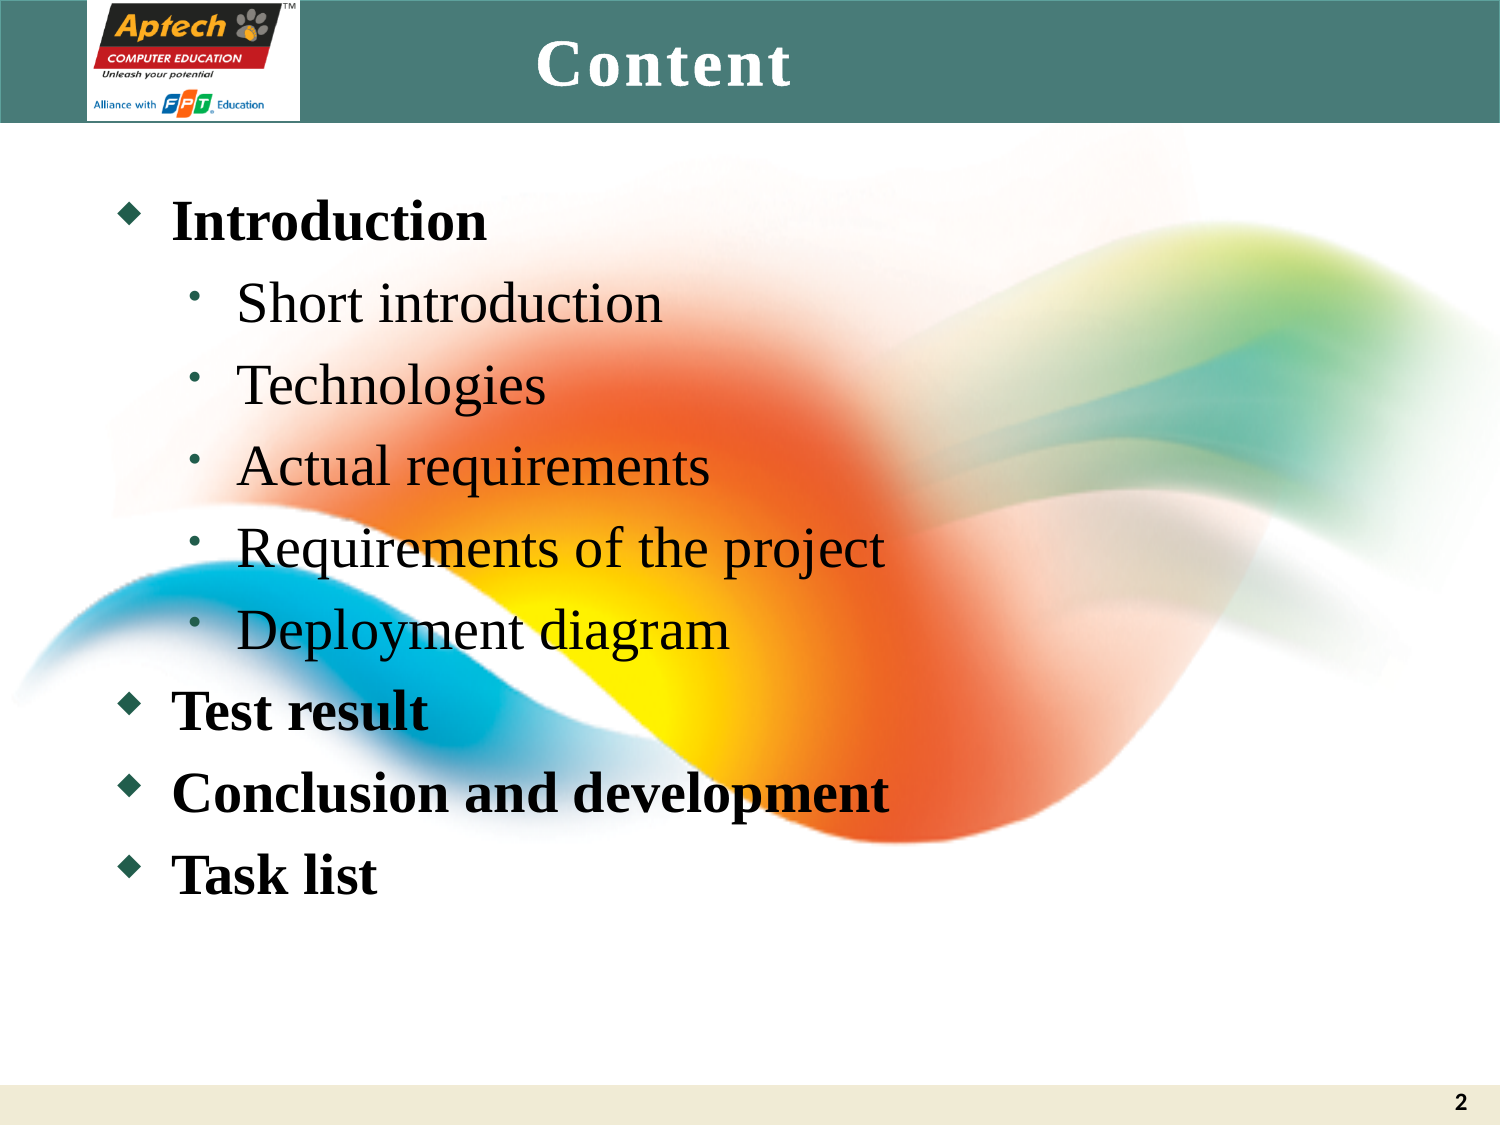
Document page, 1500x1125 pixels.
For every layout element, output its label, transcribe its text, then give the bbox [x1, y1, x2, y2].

list Introduction Short introduction Technologies Actual requirements Requirements of the project Deployment diagram Test result Conclusion and development Task list [99, 174, 1463, 1013]
picture [87, 93, 300, 121]
picture [0, 123, 1500, 1085]
title Content [37, 24, 1288, 93]
picture [87, 0, 300, 24]
slide_number 2 [17, 1087, 1483, 1115]
